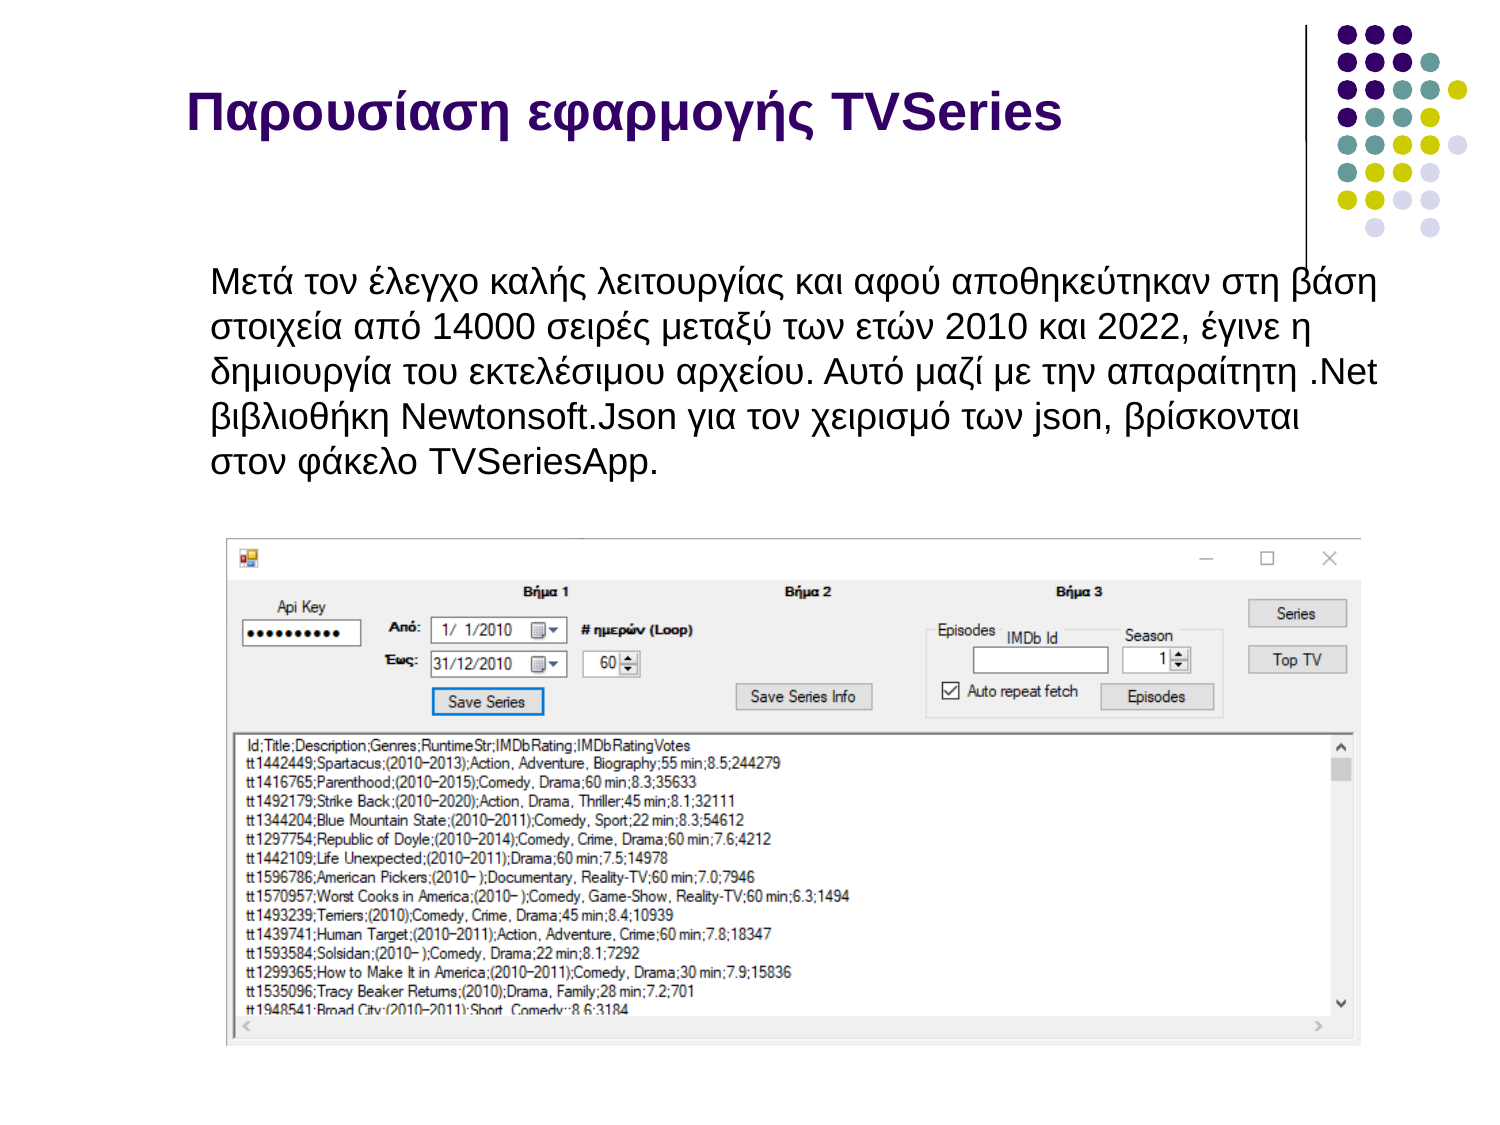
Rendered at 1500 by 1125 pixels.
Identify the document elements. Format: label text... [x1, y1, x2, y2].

list Μετά τον έλεγχο καλής λειτουργίας και αφού αποθηκεύτηκαν στη βάση στοιχεία από 14000 σειρές μεταξύ των ετών 2010 και 2022, έγινε η δημιουργία του εκτελέσιμου αρχείου. Αυτό μαζί με την απαραίτητη .Net βιβλιοθήκη Newtonsoft.Json για τον χειρισμό των json, βρίσκονται στον φάκελο TVSeriesApp. [187, 249, 1400, 587]
picture [226, 538, 1361, 1046]
title Παρουσίαση εφαρμογής TVSeries [171, 0, 1323, 149]
